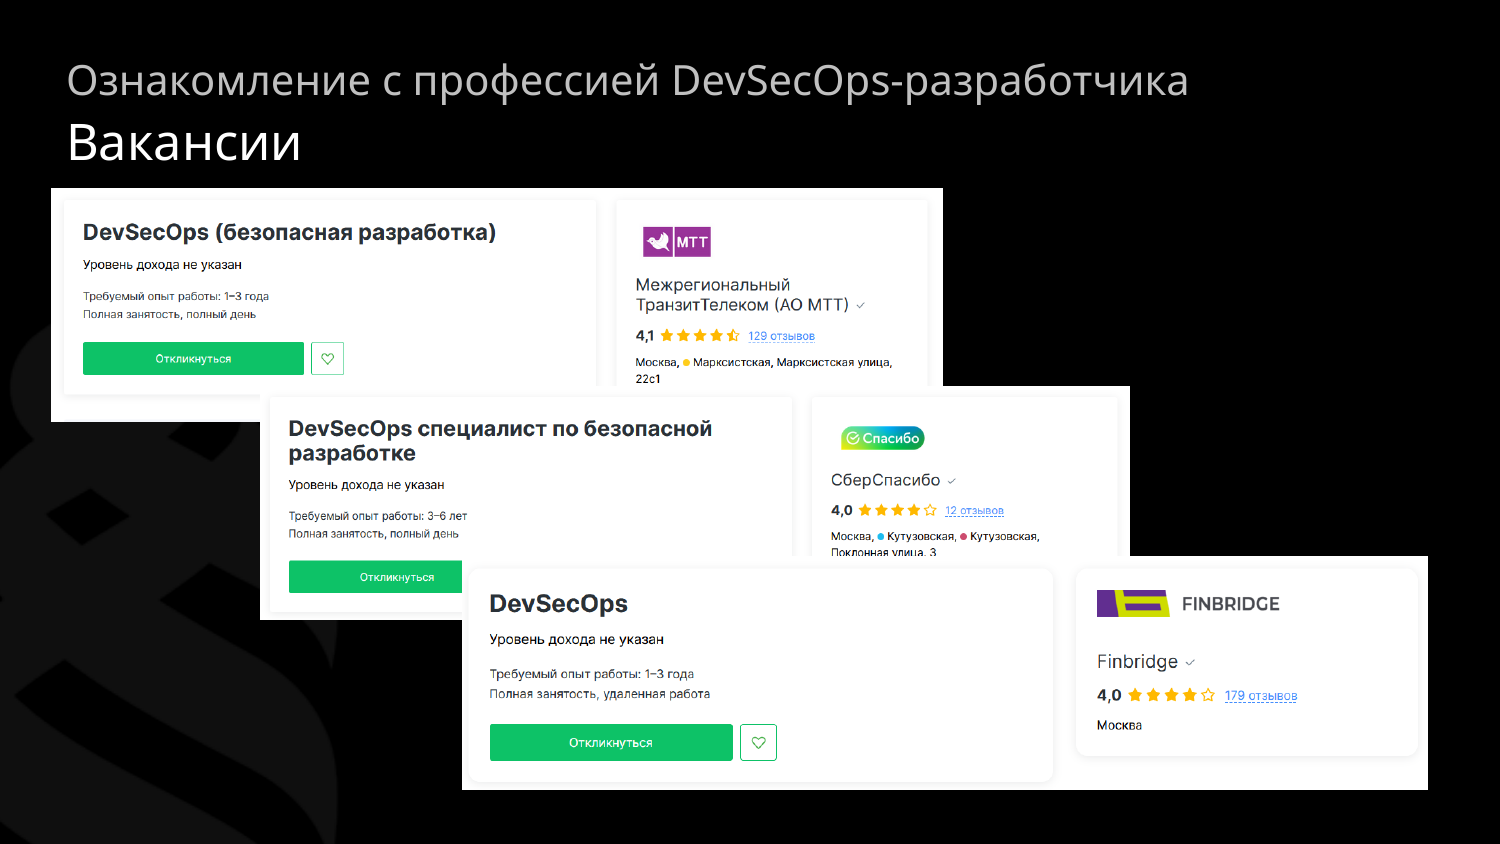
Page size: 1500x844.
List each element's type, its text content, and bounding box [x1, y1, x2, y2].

picture [0, 188, 1428, 844]
text_box Ознакомление с профессией DevSecOps-разработчика [51, 39, 1449, 119]
text_box Вакансии [51, 119, 1449, 189]
